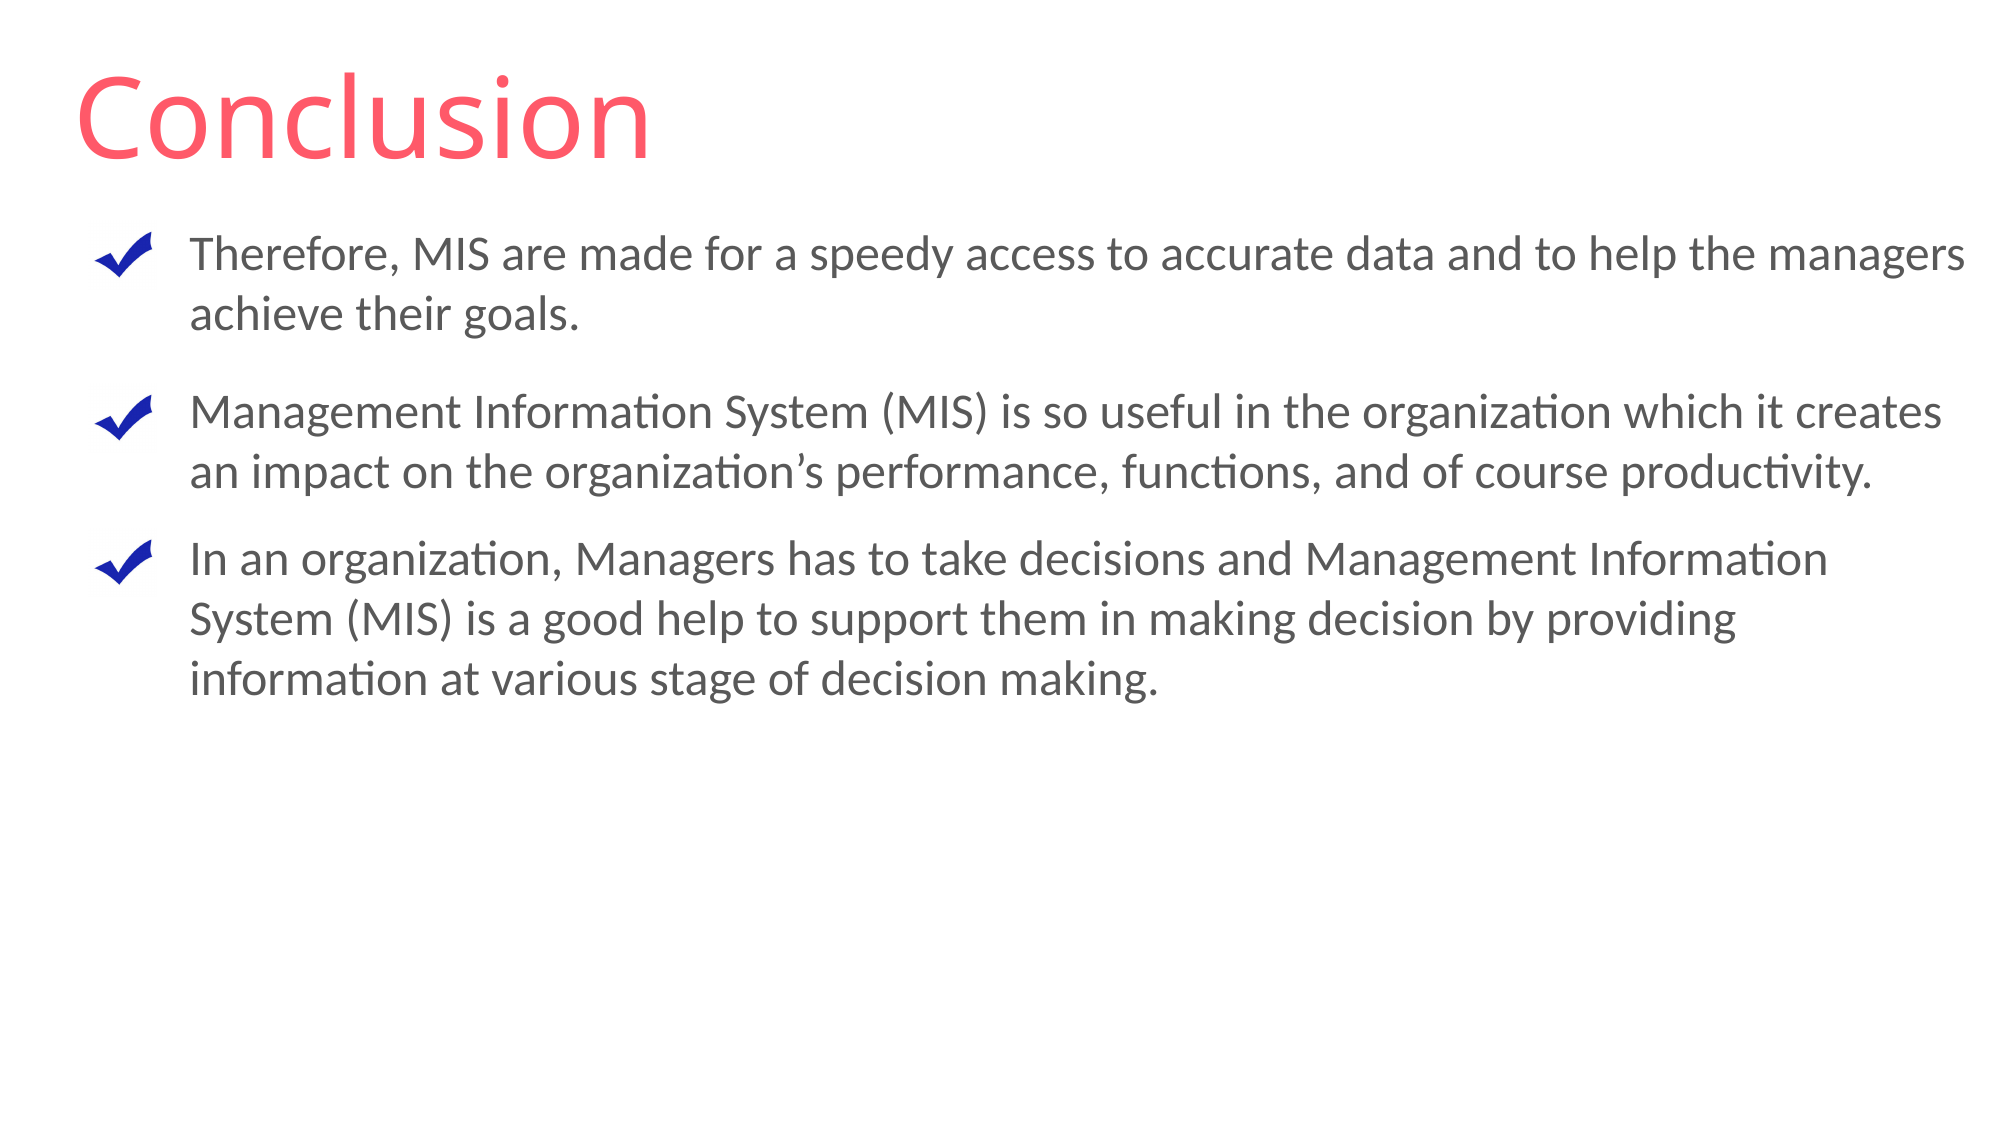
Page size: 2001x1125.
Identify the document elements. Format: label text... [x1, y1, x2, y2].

picture [88, 220, 157, 290]
text_box Management Information System (MIS) is so useful in the organization which it creates an impact on the organization’s performance, functions, and of course productivity. [174, 371, 1965, 507]
text_box Conclusion [58, 39, 2000, 189]
text_box In an organization, Managers has to take decisions and Management Information System (MIS) is a good help to support them in making decision by providing information at various stage of decision making. [174, 518, 1983, 714]
picture [88, 383, 157, 453]
picture [88, 528, 157, 597]
text_box Therefore, MIS are made for a speedy access to accurate data and to help the managers achieve their goals. [174, 212, 1983, 348]
